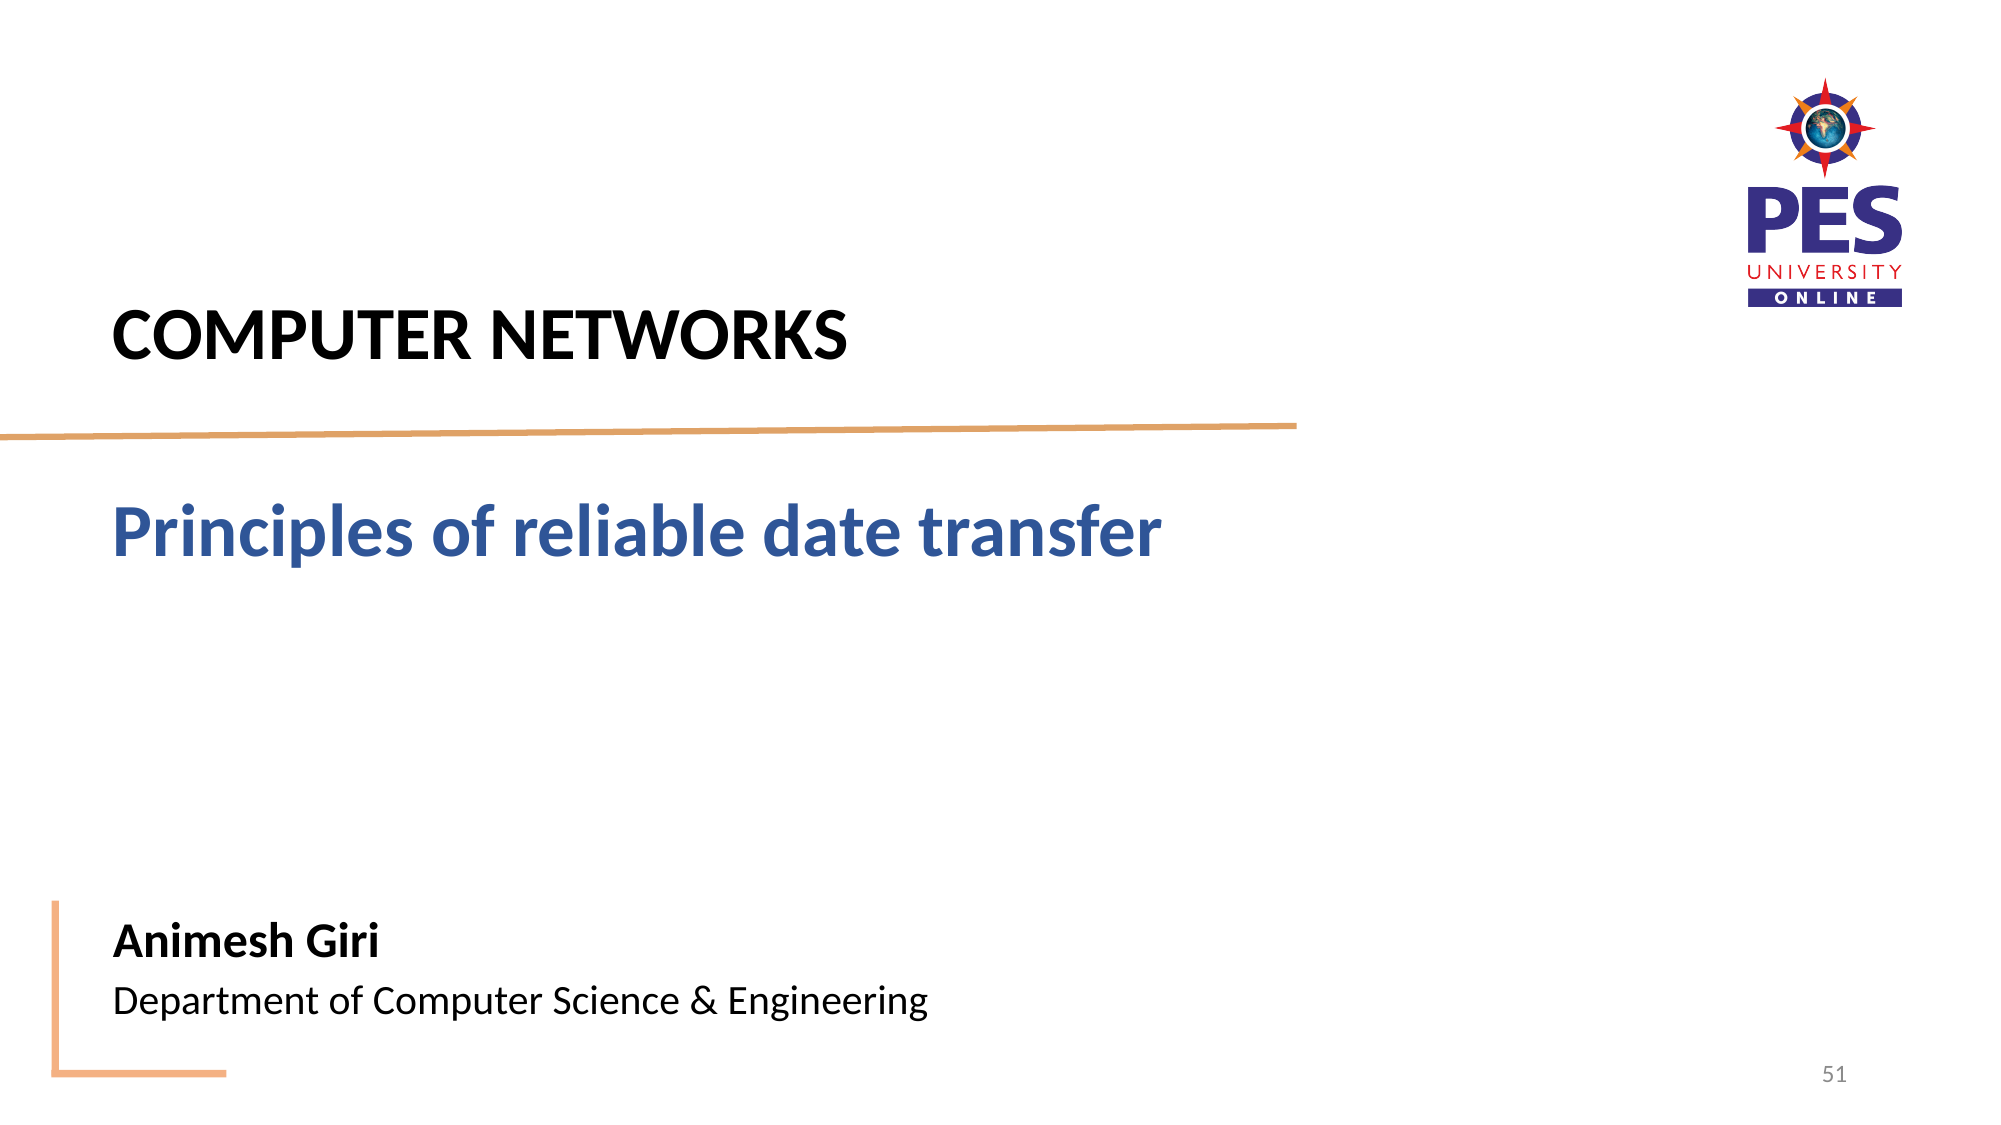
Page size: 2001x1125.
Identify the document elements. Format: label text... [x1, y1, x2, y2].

text_box Department of Computer Science & Engineering [227, 965, 1329, 1031]
picture [1748, 76, 1902, 307]
slide_number 51 [1412, 1042, 1863, 1103]
text_box Principles of reliable date transfer [98, 473, 1329, 579]
text_box COMPUTER NETWORKS [98, 276, 1329, 472]
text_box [0, 425, 1297, 438]
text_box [51, 900, 227, 1078]
text_box Animesh Giri [227, 900, 1329, 965]
